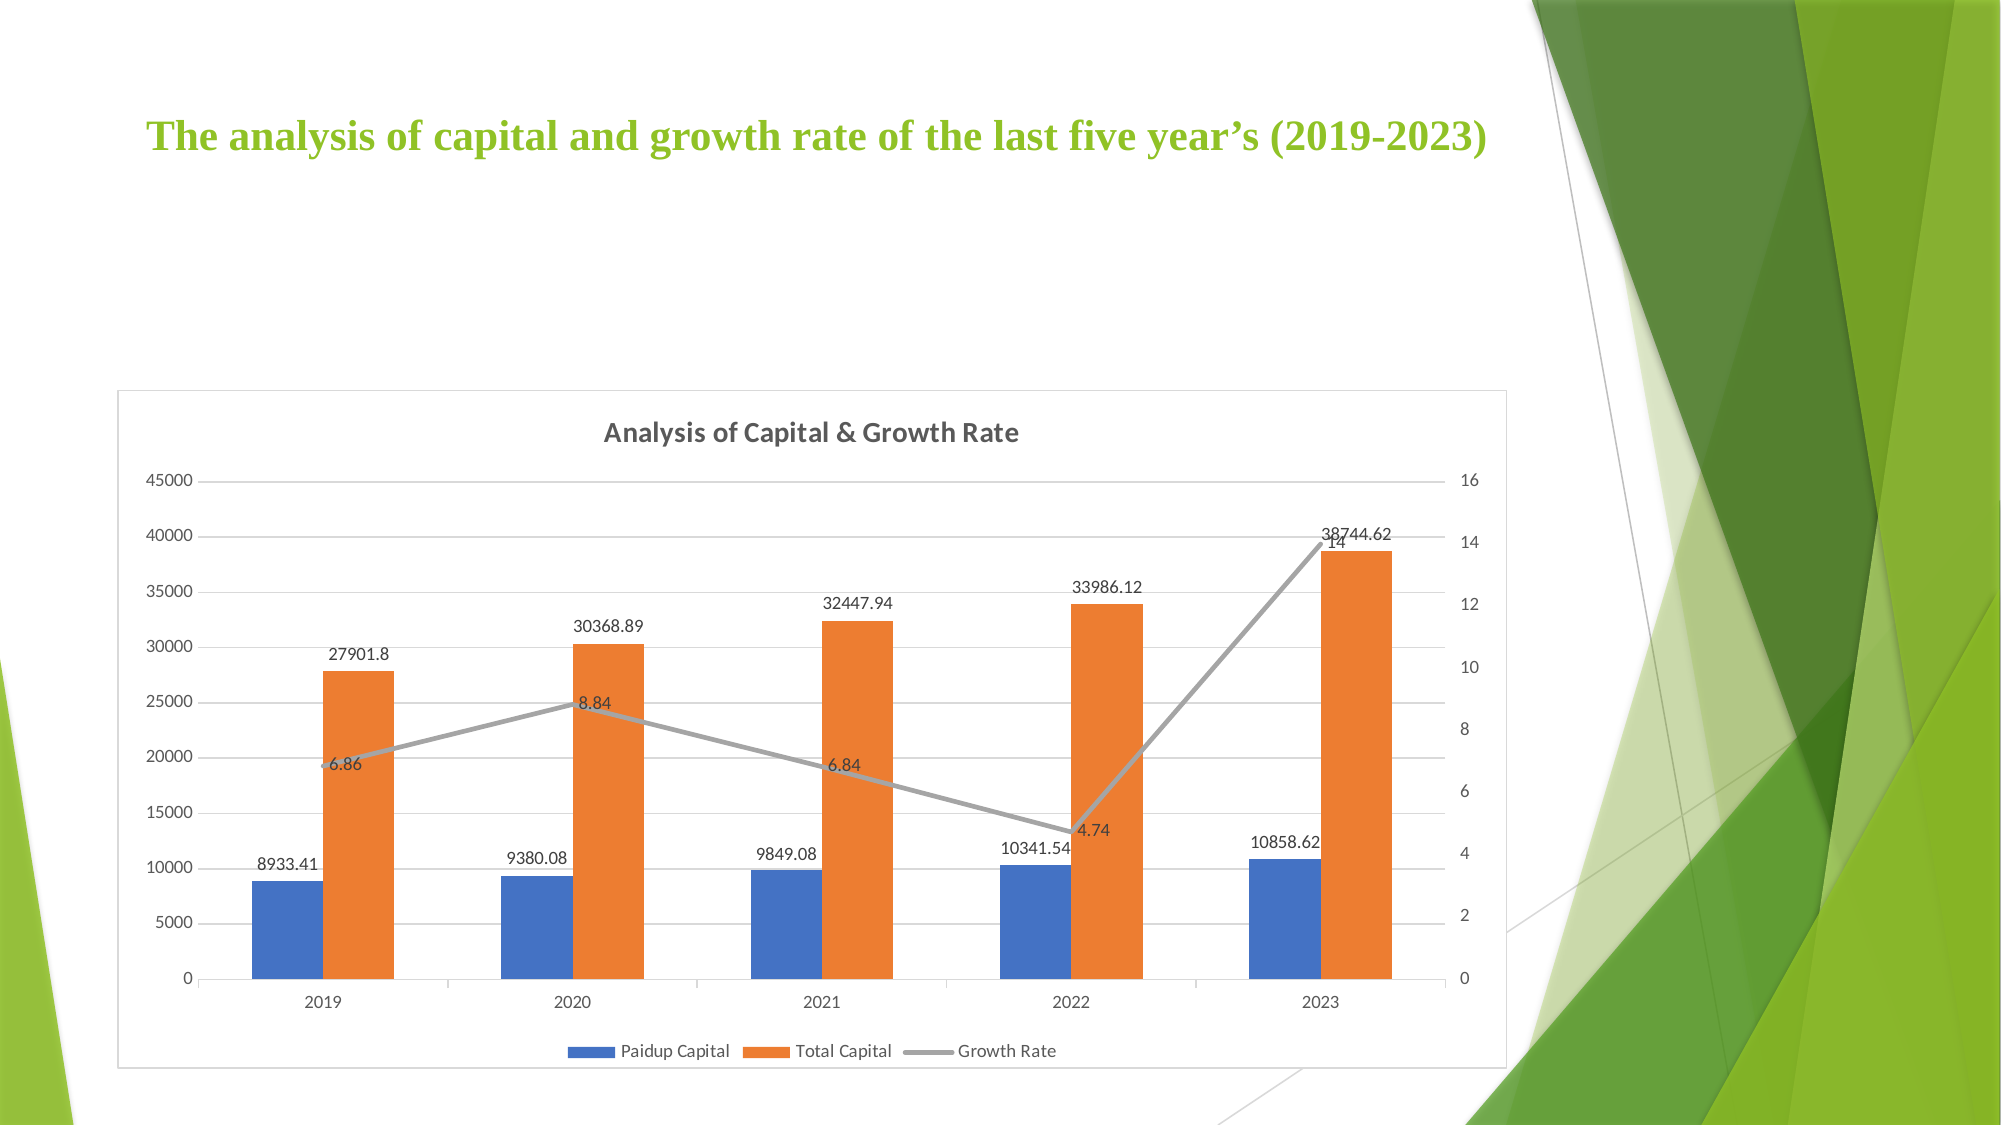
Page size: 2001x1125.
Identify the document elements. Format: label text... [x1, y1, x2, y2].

title The analysis of capital and growth rate of the last five year’s (2019-2023) [131, 99, 1522, 218]
chart [116, 389, 1509, 1070]
